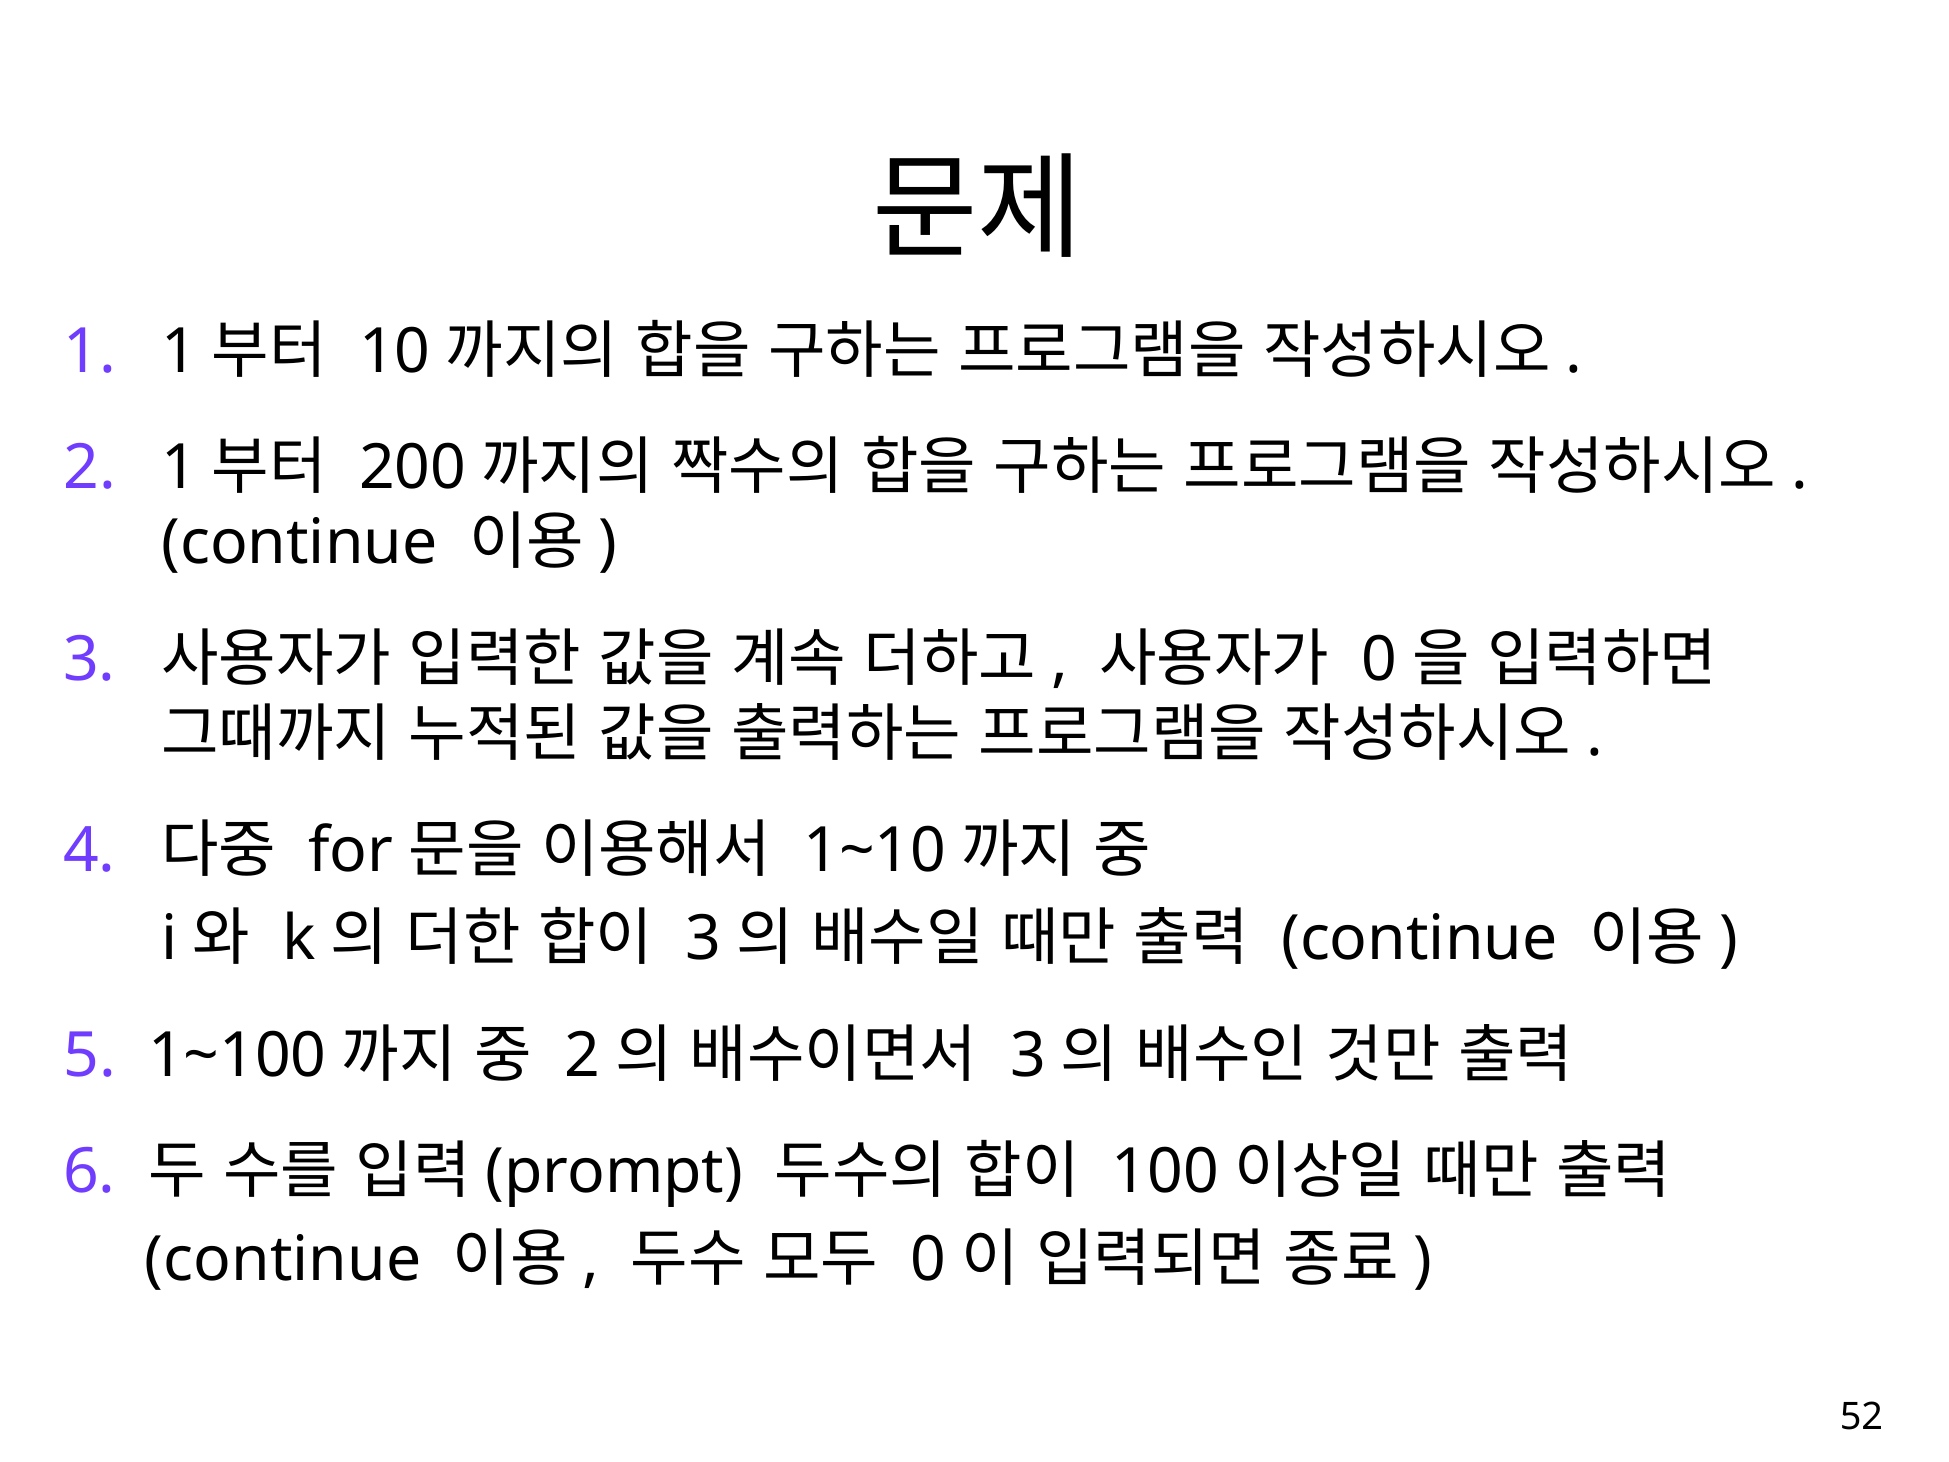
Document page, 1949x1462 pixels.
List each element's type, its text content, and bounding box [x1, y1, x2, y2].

text_box 문제 [181, 116, 1774, 280]
list 1부터 10까지의 합을 구하는 프로그램을 작성하시오. 1부터 200까지의 짝수의 합을 구하는 프로그램을 작성하시오.(continue 이용) 사용자가 입력한 값을 계속 더하고, 사용자가 0을 입력하면 그때까지 누적된 값을 출력하는 프로그램을 작성하시오. 다중 for문을 이용해서 1~10까지 중 i와 k의 더한 합이 3의 배수일 때만 출력 (continue 이용) 1~100까지 중 2의 배수이면서 3의 배수인 것만 출력 두 수를 입력(prompt) 두수의 합이 100이상일 때만 출력 (continue 이용, 두수 모두 0이 입력되면 종료) [48, 302, 1897, 1361]
slide_number 52 [1496, 1372, 1899, 1462]
